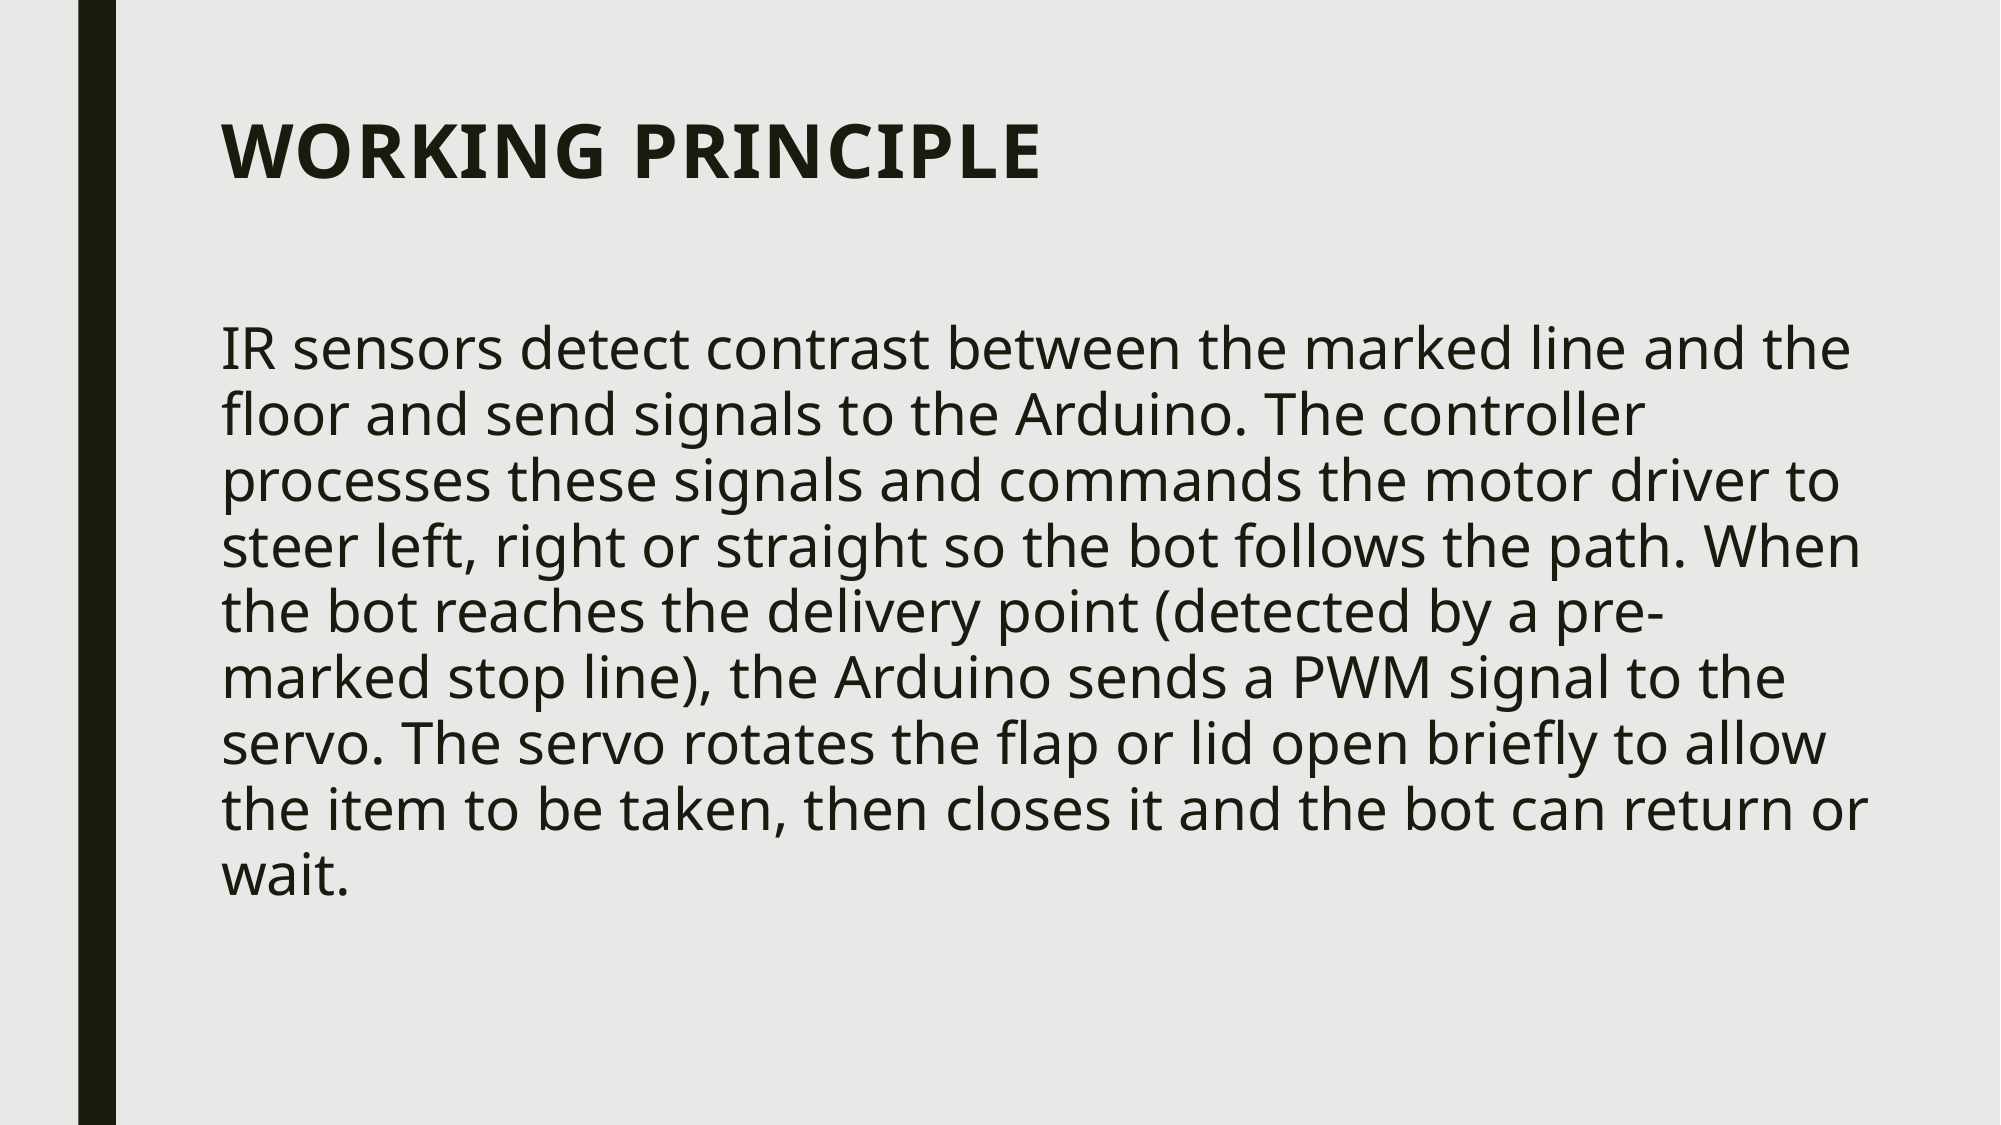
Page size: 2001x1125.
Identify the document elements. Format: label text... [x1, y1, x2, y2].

list IR sensors detect contrast between the marked line and the floor and send signals to the Arduino. The controller processes these signals and commands the motor driver to steer left, right or straight so the bot follows the path. When the bot reaches the delivery point (detected by a pre-marked stop line), the Arduino sends a PWM signal to the servo. The servo rotates the flap or lid open briefly to allow the item to be taken, then closes it and the bot can return or wait. [205, 309, 1891, 853]
title WORKING PRINCIPLE [205, 90, 1061, 203]
